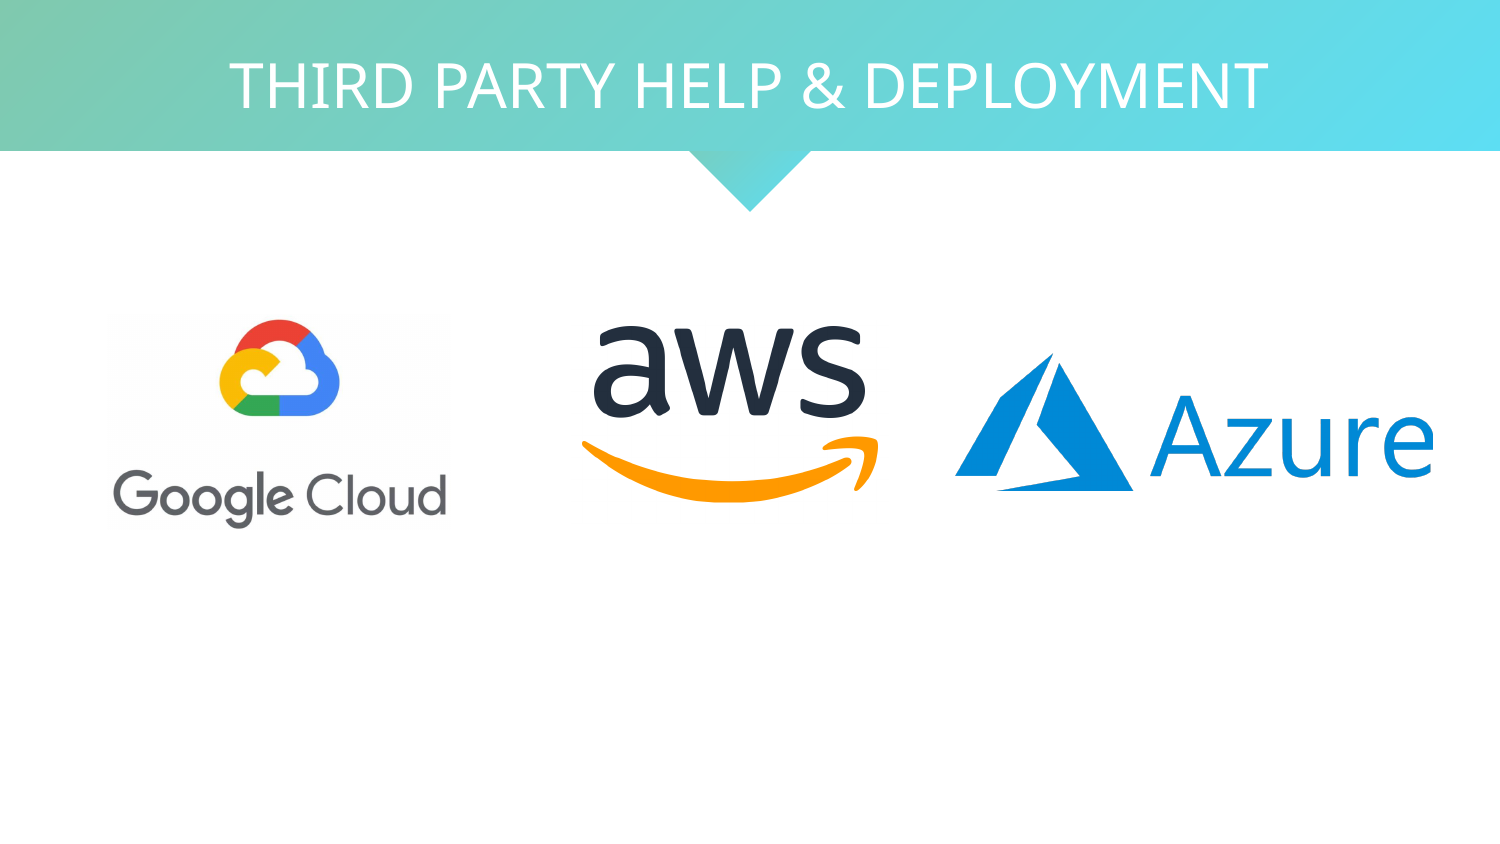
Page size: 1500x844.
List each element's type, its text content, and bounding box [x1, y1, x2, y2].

picture [107, 313, 451, 530]
picture [571, 320, 889, 524]
picture [954, 352, 1433, 491]
title THIRD PARTY HELP & DEPLOYMENT [51, 15, 1449, 136]
